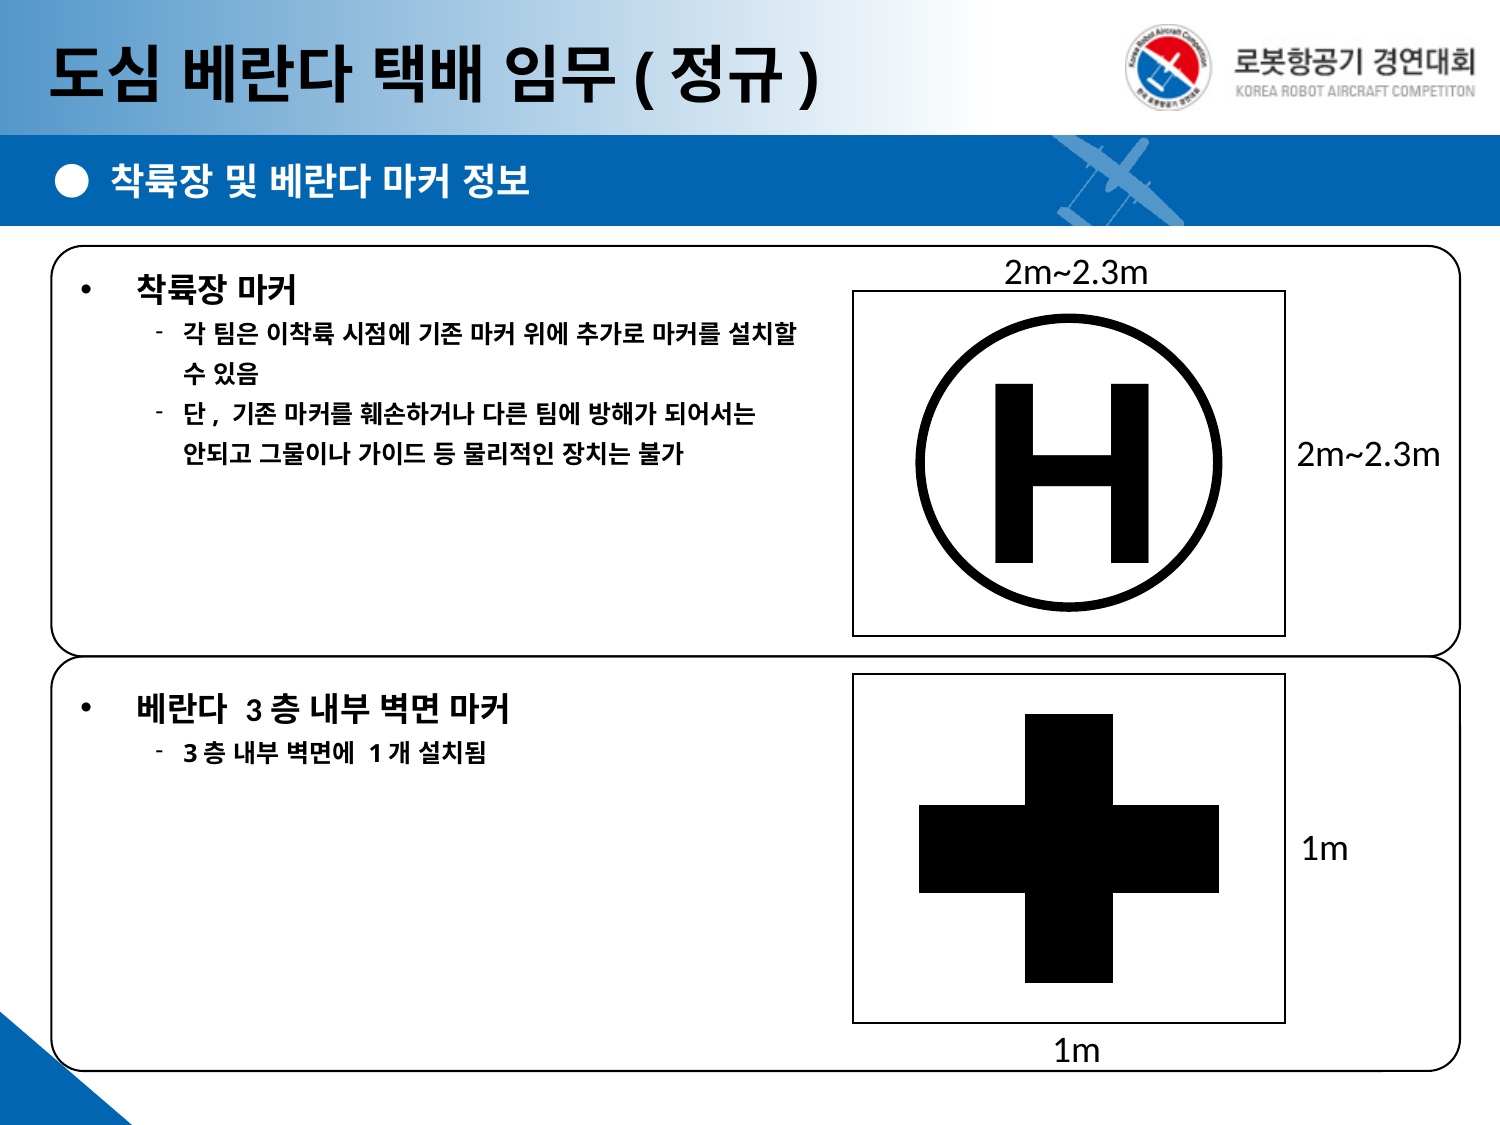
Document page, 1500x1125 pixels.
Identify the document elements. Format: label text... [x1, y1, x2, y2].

text_box [50, 244, 1462, 656]
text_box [852, 667, 1286, 1031]
picture [1125, 24, 1477, 111]
text_box [50, 655, 1462, 1073]
text_box 도심 베란다 택배 임무(정규) [34, 27, 836, 117]
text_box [852, 291, 1286, 637]
text_box 1m [1037, 1073, 1117, 1078]
text_box 2m~2.3m [989, 239, 1165, 244]
picture [0, 135, 1500, 226]
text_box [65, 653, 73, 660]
text_box ● 착륙장 및 베란다 마커 정보 [38, 150, 547, 210]
